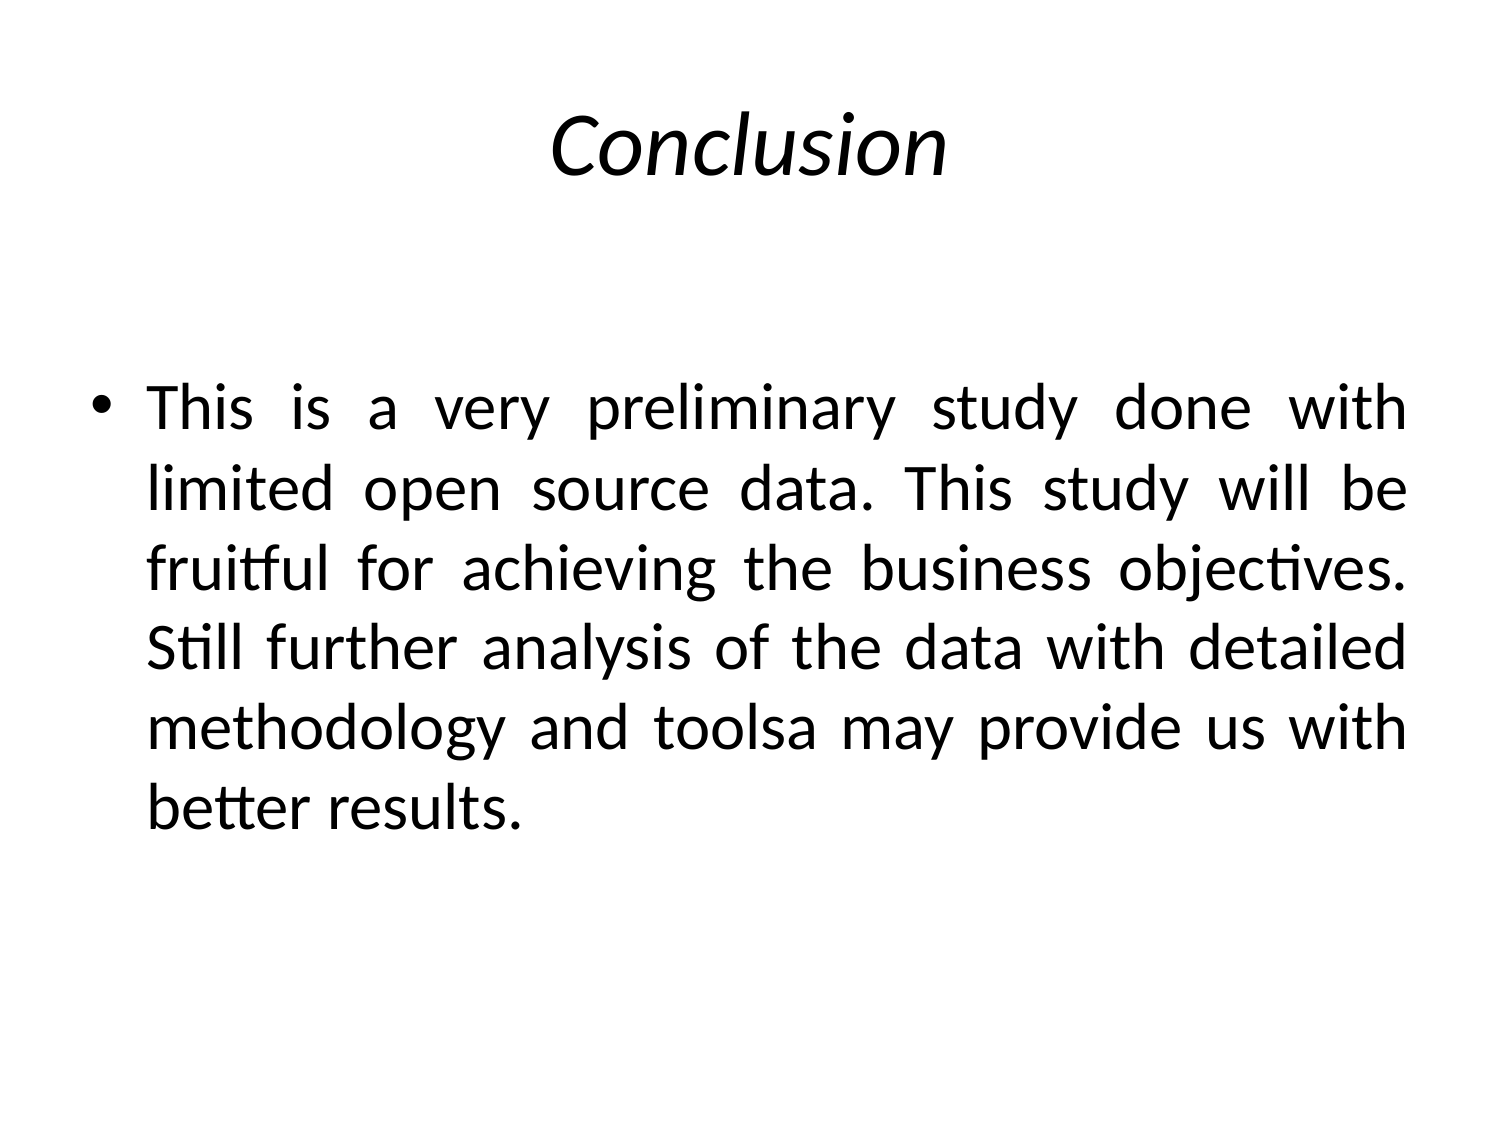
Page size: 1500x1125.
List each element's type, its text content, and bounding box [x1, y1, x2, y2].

list This is a very preliminary study done with limited open source data. This study will be fruitful for achieving the business objectives. Still further analysis of the data with detailed methodology and toolsa may provide us with better results. [75, 262, 1425, 1005]
title Conclusion [75, 45, 1425, 233]
